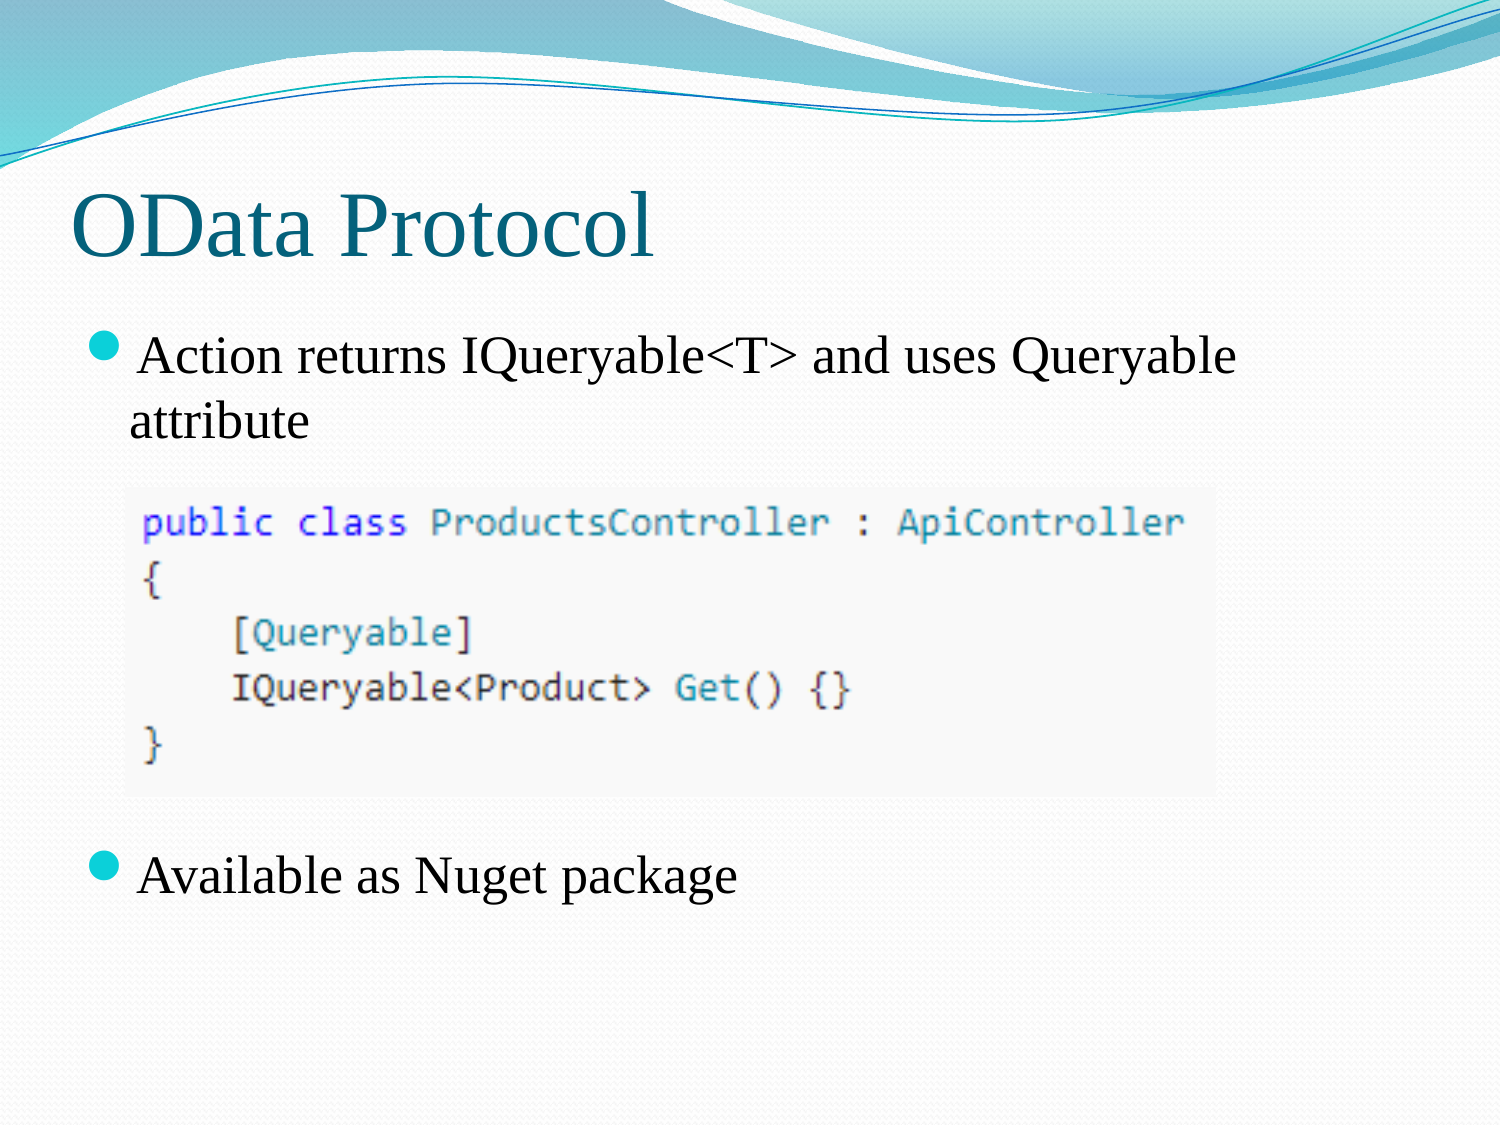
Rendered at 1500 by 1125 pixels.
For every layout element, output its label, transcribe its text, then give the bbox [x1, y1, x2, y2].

list Action returns IQueryable<T> and uses Queryable attribute Available as Nuget package [70, 312, 1421, 1055]
picture [124, 487, 1216, 797]
title OData Protocol [70, 87, 1421, 275]
